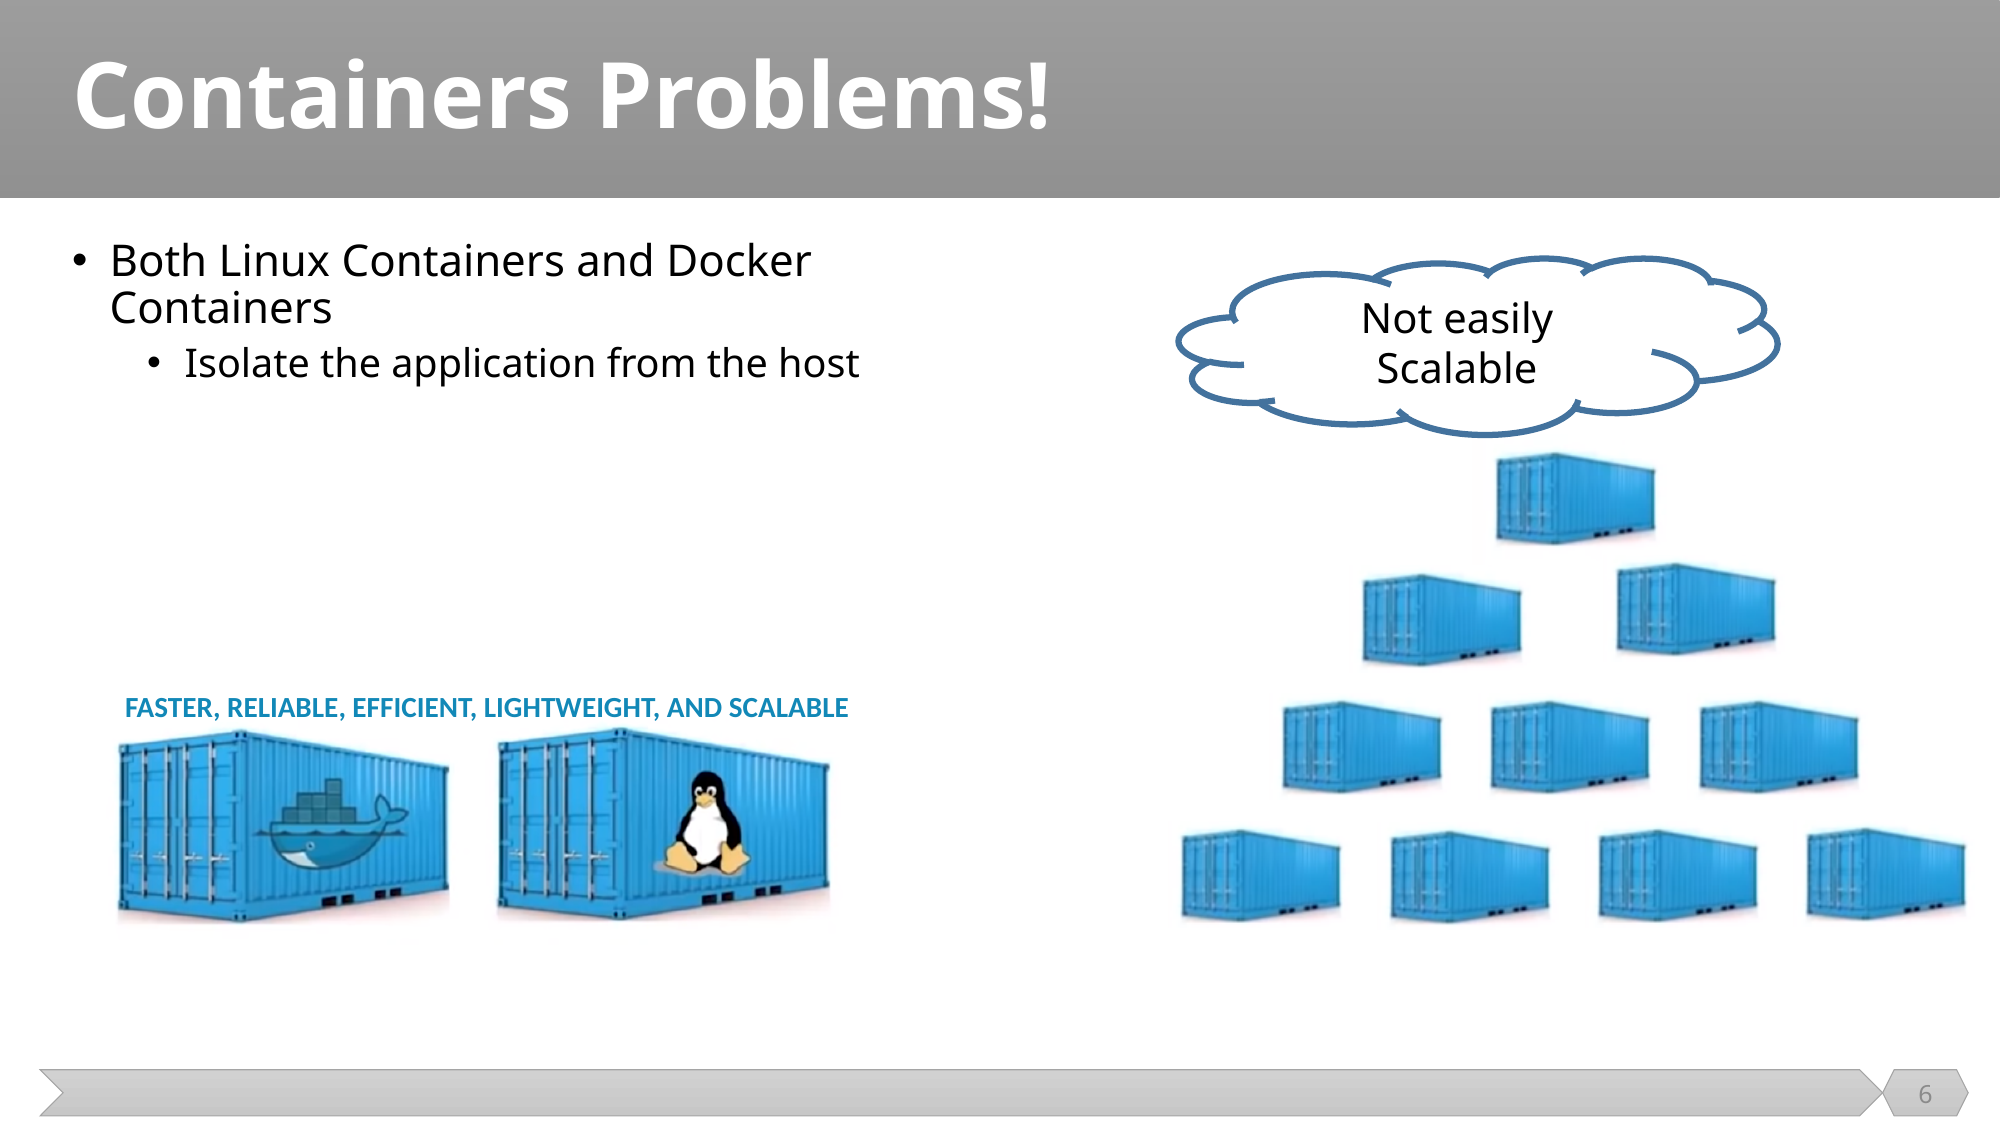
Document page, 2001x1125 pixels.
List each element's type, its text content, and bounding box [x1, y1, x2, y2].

picture [1168, 821, 1350, 928]
picture [101, 713, 862, 945]
slide_number 6 [1882, 1065, 1969, 1125]
picture [1478, 692, 1660, 800]
picture [1377, 822, 1559, 930]
picture [1793, 820, 1975, 927]
text_box FASTER, RELIABLE, EFFICIENT, LIGHTWEIGHT, AND SCALABLE [101, 681, 873, 731]
picture [1349, 434, 1785, 673]
text_box Not easily Scalable [1177, 257, 1779, 435]
picture [1269, 692, 1451, 800]
picture [1686, 693, 1868, 800]
picture [1585, 821, 1767, 928]
list Both Linux Containers and Docker Containers Isolate the application from the host [56, 230, 968, 1010]
title Containers Problems! [56, 0, 1969, 199]
